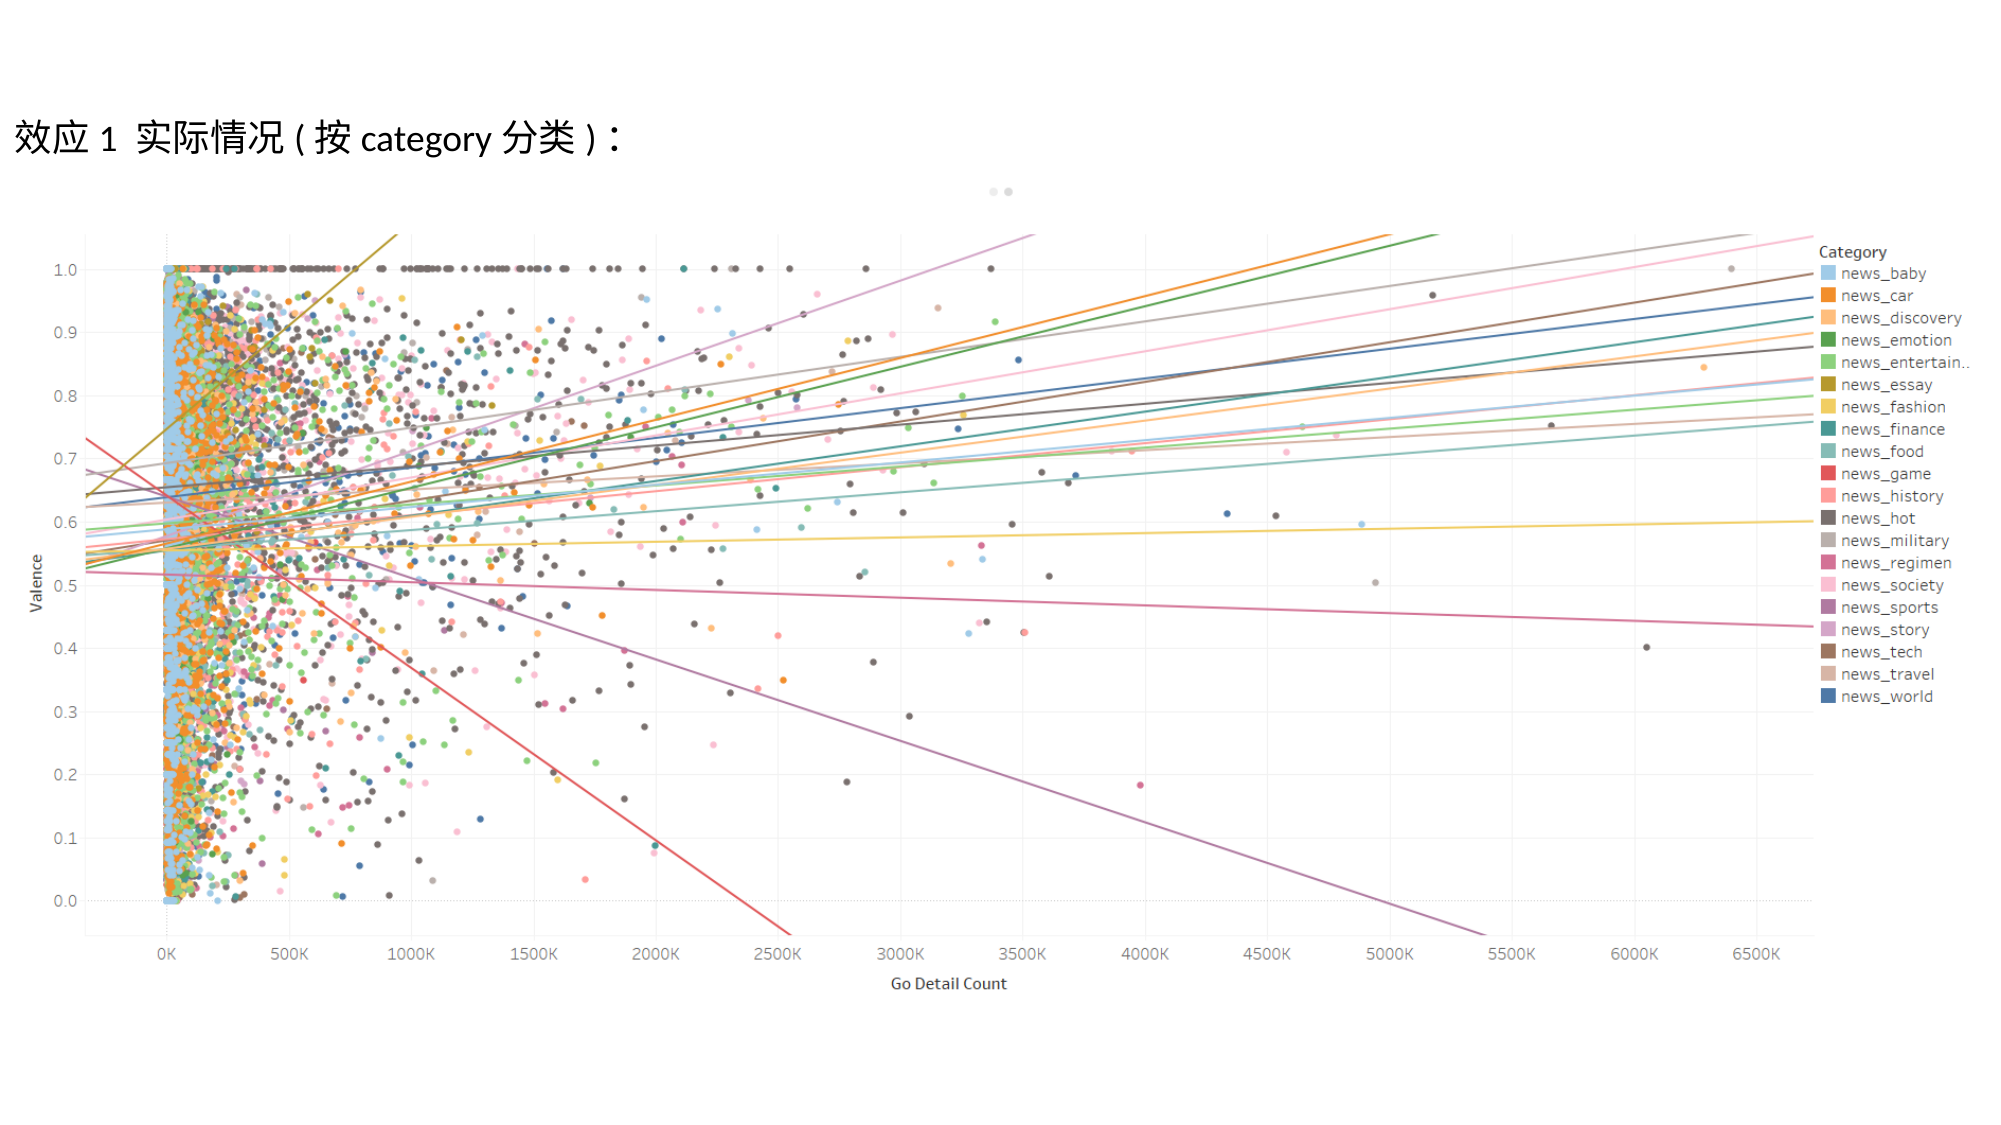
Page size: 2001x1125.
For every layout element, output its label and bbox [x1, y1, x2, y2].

picture [0, 106, 2000, 1019]
